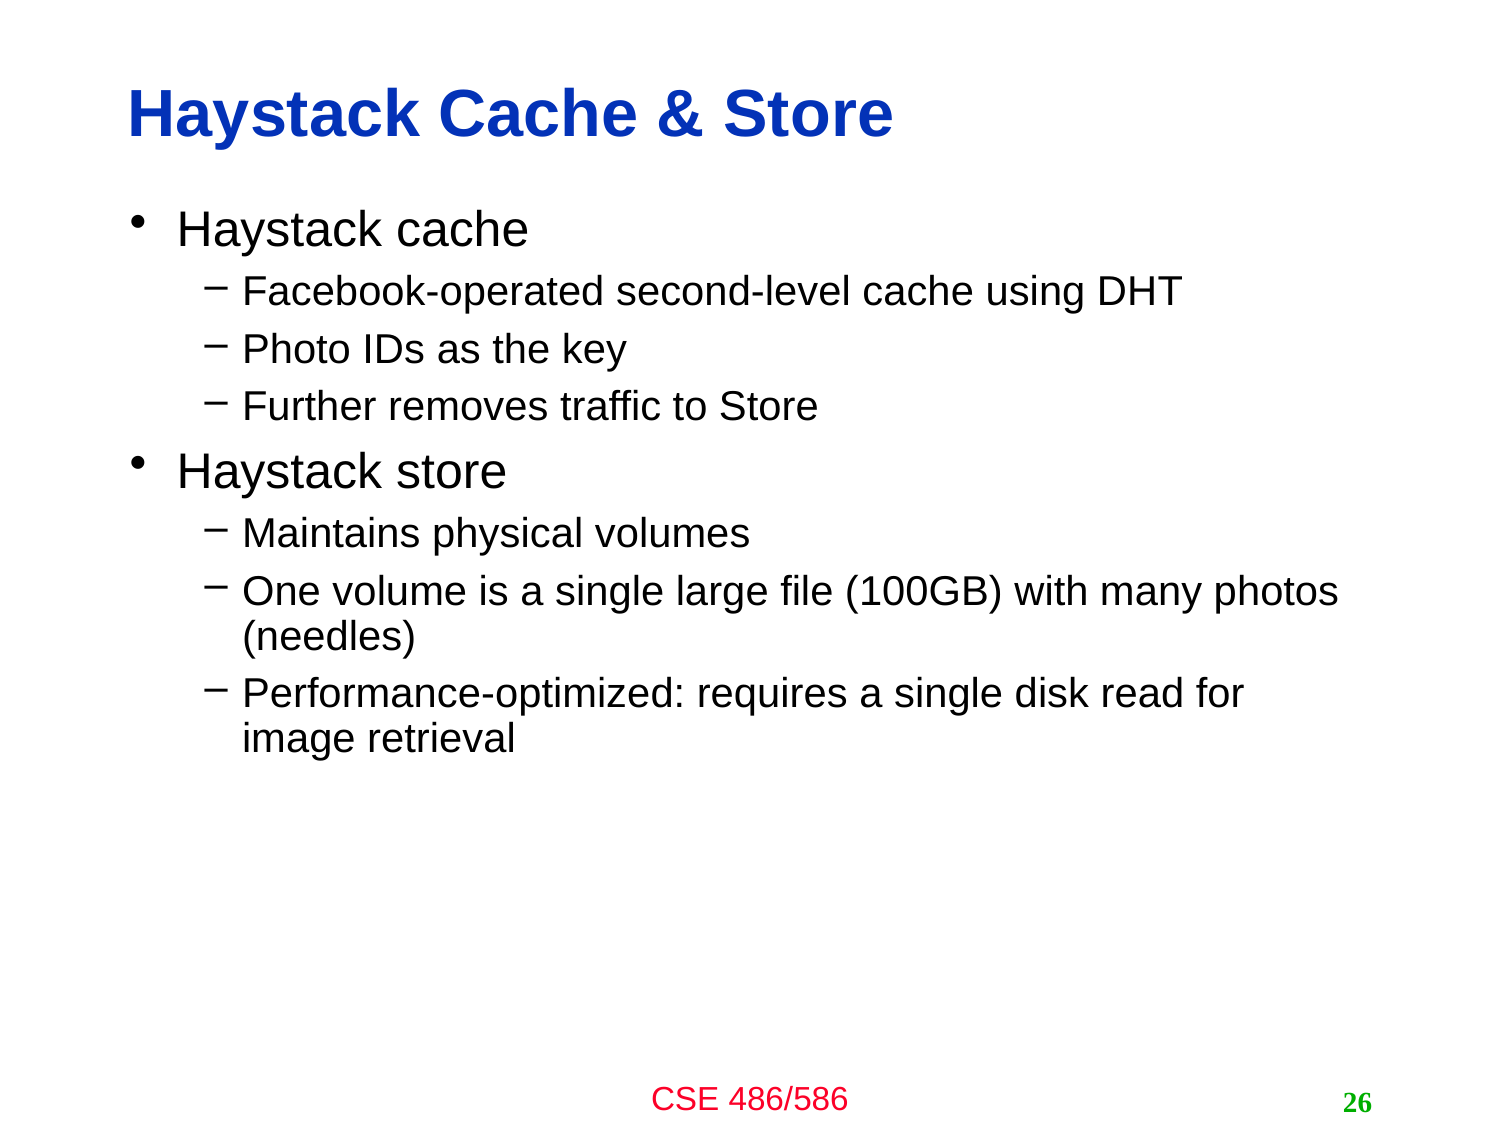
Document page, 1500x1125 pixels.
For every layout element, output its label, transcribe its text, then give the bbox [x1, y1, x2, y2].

title Haystack Cache & Store [112, 53, 1310, 176]
list Haystack cache Facebook-operated second-level cache using DHT Photo IDs as the key Further removes traffic to Store Haystack store Maintains physical volumes One volume is a single large file (100GB) with many photos (needles) Performance-optimized: requires a single disk read for image retrieval [114, 195, 1376, 1005]
slide_number 26 [1074, 1076, 1388, 1125]
